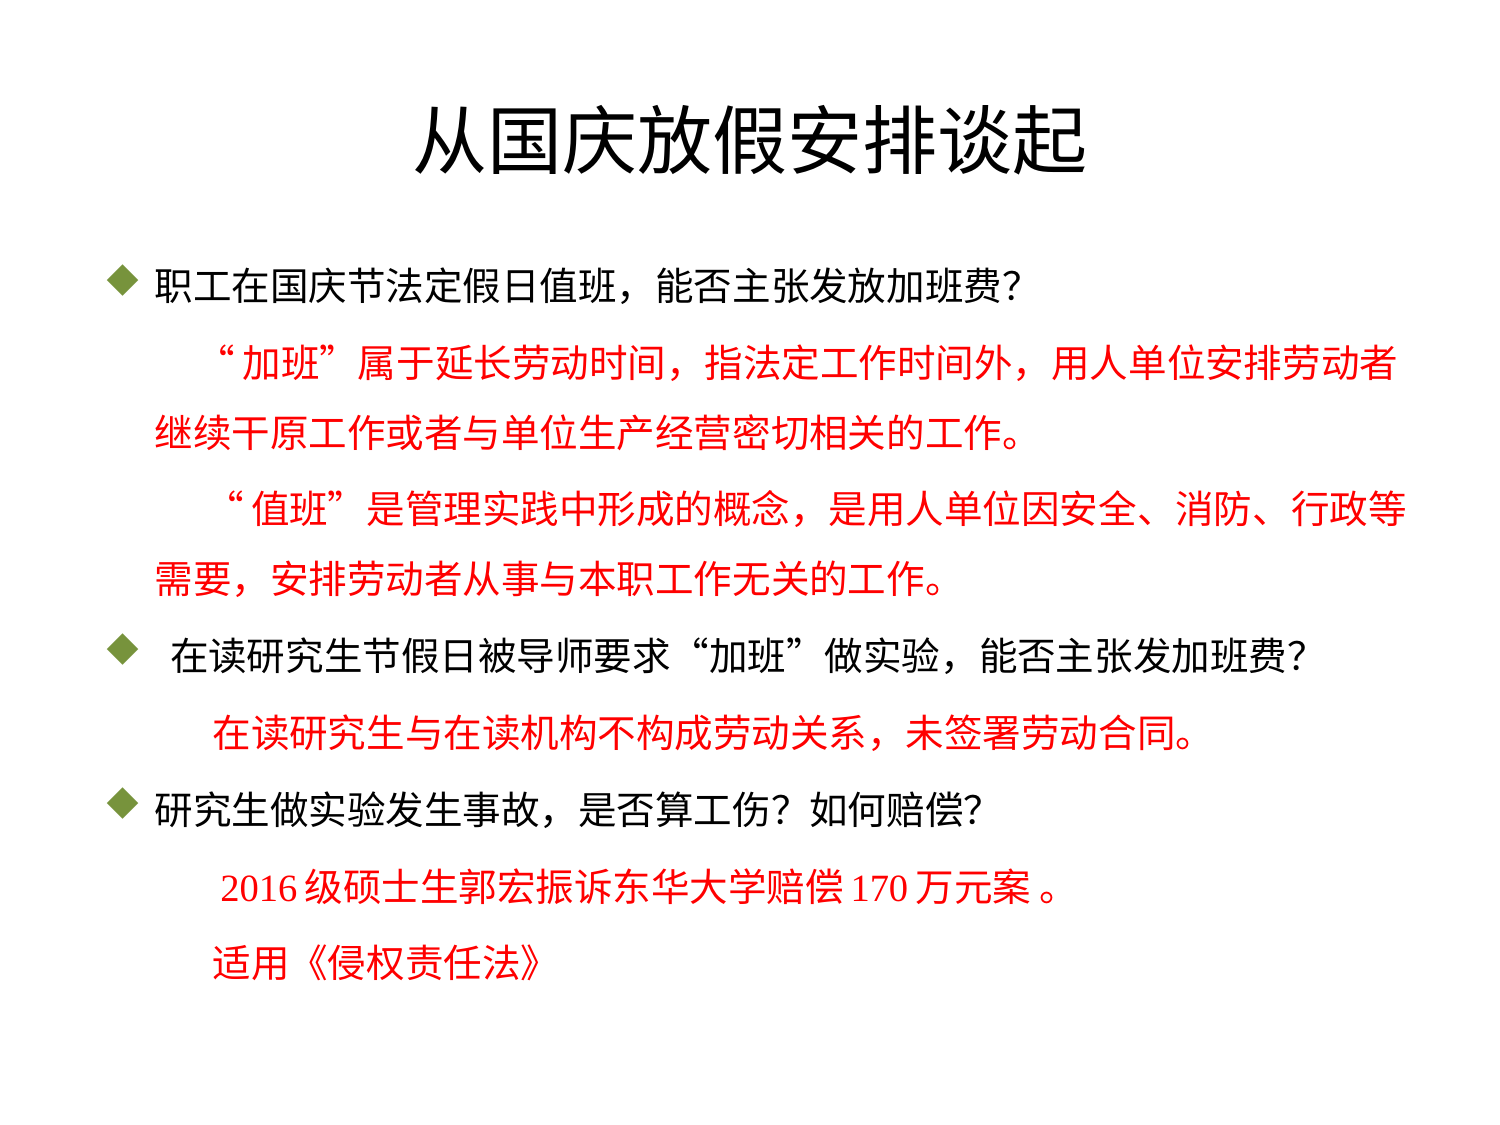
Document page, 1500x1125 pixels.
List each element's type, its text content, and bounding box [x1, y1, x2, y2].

list 职工在国庆节法定假日值班，能否主张发放加班费？ “加班”属于延长劳动时间，指法定工作时间外，用人单位安排劳动者继续干原工作或者与单位生产经营密切相关的工作。 “值班”是管理实践中形成的概念，是用人单位因安全、消防、行政等需要，安排劳动者从事与本职工作无关的工作。 在读研究生节假日被导师要求“加班”做实验，能否主张发加班费？ 在读研究生与在读机构不构成劳动关系，未签署劳动合同。 研究生做实验发生事故，是否算工伤？如何赔偿？ 2016级硕士生郭宏振诉东华大学赔偿170万元案 。 适用《侵权责任法》 [88, 231, 1436, 1005]
title 从国庆放假安排谈起 [75, 45, 1425, 233]
